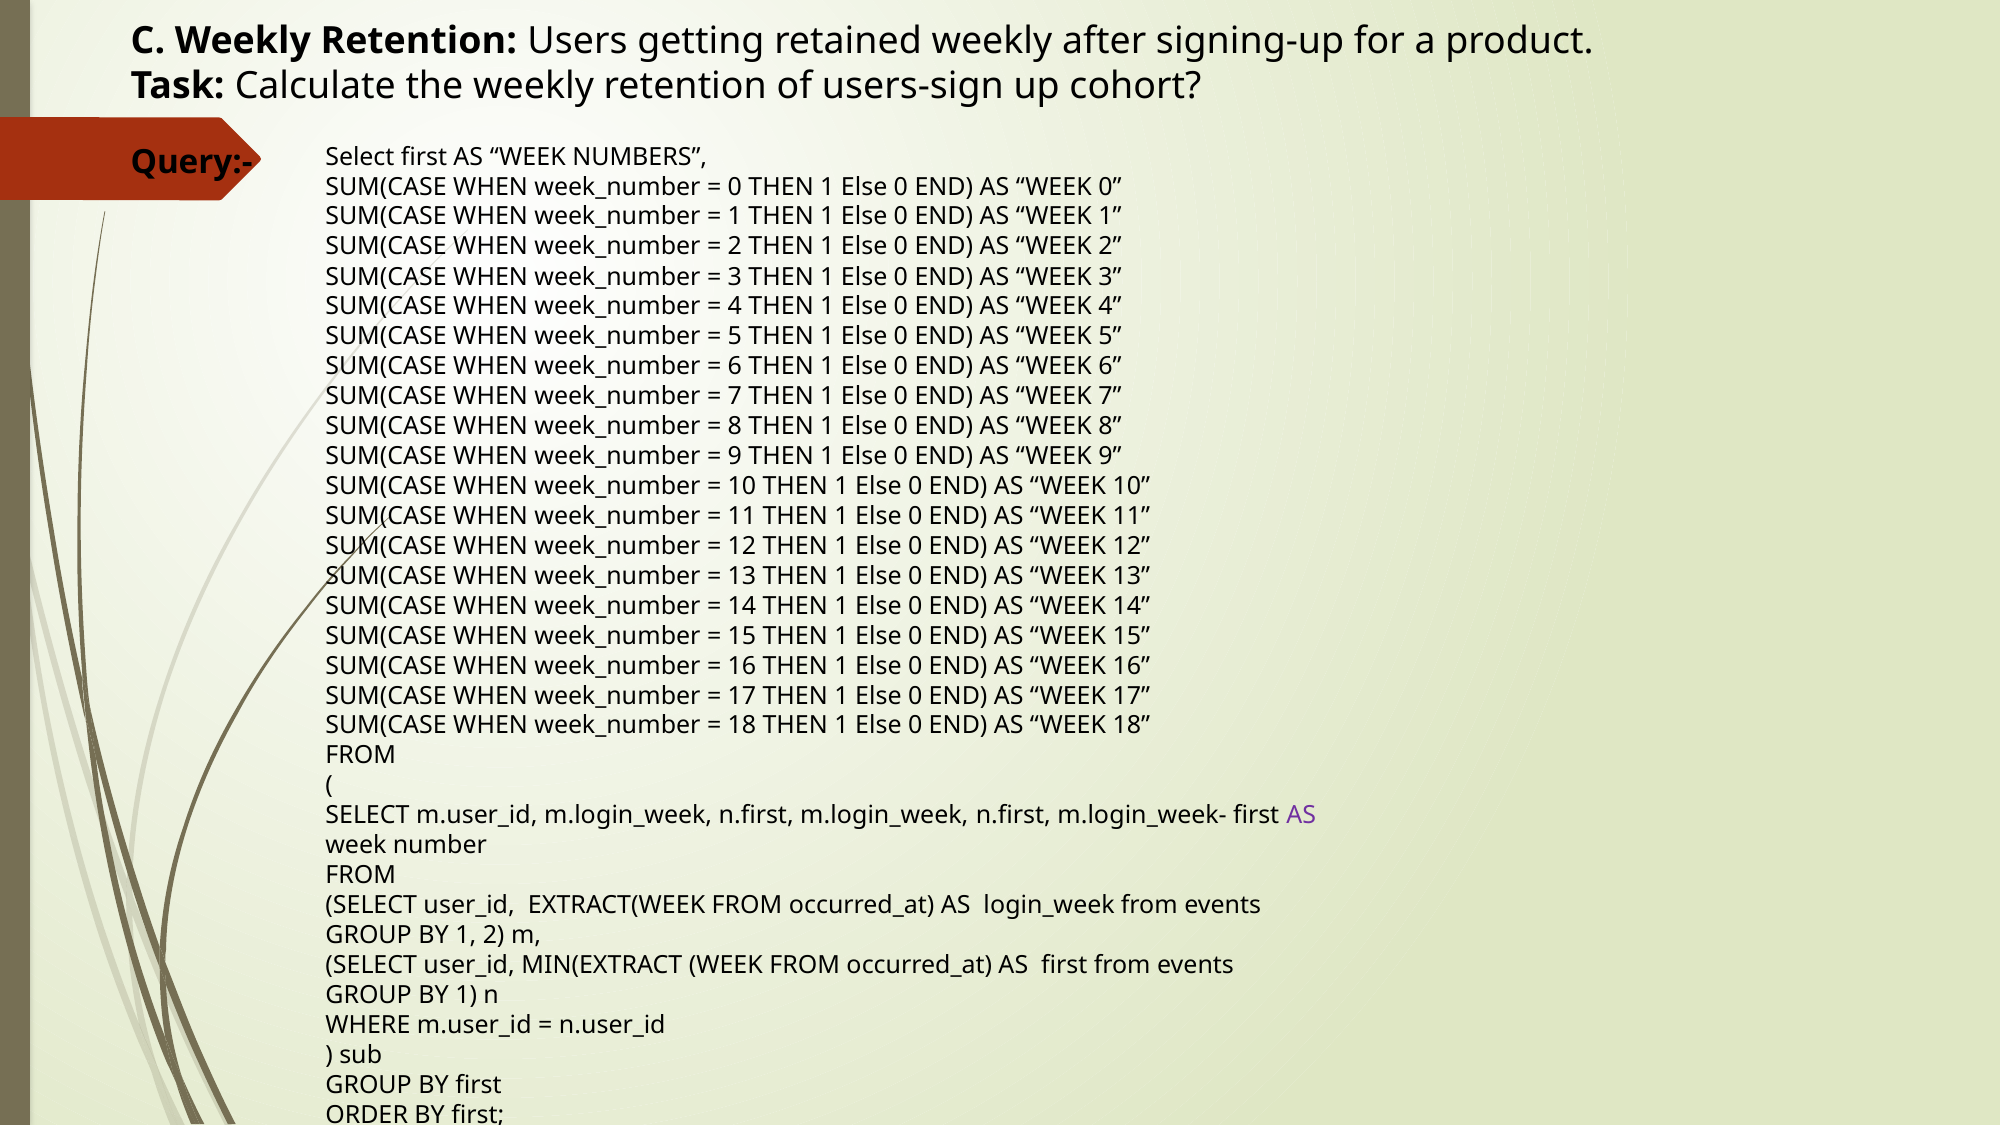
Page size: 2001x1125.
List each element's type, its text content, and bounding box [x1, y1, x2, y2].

text_box Select first AS “WEEK NUMBERS”, SUM(CASE WHEN week_number = 0 THEN 1 Else 0 END) AS “WEEK 0” SUM(CASE WHEN week_number = 1 THEN 1 Else 0 END) AS “WEEK 1” SUM(CASE WHEN week_number = 2 THEN 1 Else 0 END) AS “WEEK 2” SUM(CASE WHEN week_number = 3 THEN 1 Else 0 END) AS “WEEK 3” SUM(CASE WHEN week_number = 4 THEN 1 Else 0 END) AS “WEEK 4” SUM(CASE WHEN week_number = 5 THEN 1 Else 0 END) AS “WEEK 5” SUM(CASE WHEN week_number = 6 THEN 1 Else 0 END) AS “WEEK 6” SUM(CASE WHEN week_number = 7 THEN 1 Else 0 END) AS “WEEK 7” SUM(CASE WHEN week_number = 8 THEN 1 Else 0 END) AS “WEEK 8” SUM(CASE WHEN week_number = 9 THEN 1 Else 0 END) AS “WEEK 9” SUM(CASE WHEN week_number = 10 THEN 1 Else 0 END) AS “WEEK 10” SUM(CASE WHEN week_number = 11 THEN 1 Else 0 END) AS “WEEK 11” SUM(CASE WHEN week_number = 12 THEN 1 Else 0 END) AS “WEEK 12” SUM(CASE WHEN week_number = 13 THEN 1 Else 0 END) AS “WEEK 13” SUM(CASE WHEN week_number = 14 THEN 1 Else 0 END) AS “WEEK 14” SUM(CASE WHEN week_number = 15 THEN 1 Else 0 END) AS “WEEK 15” SUM(CASE WHEN week_number = 16 THEN 1 Else 0 END) AS “WEEK 16” SUM(CASE WHEN week_number = 17 THEN 1 Else 0 END) AS “WEEK 17” SUM(CASE WHEN week_number = 18 THEN 1 Else 0 END) AS “WEEK 18” FROM ( SELECT m.user_id, m.login_week, n.first, m.login_week, n.first, m.login_week- first AS week number FROM (SELECT user_id, EXTRACT(WEEK FROM occurred_at) AS login_week from events GROUP BY 1, 2) m, (SELECT user_id, MIN(EXTRACT (WEEK FROM occurred_at) AS first from events GROUP BY 1) n WHERE m.user_id = n.user_id ) sub GROUP BY first ORDER BY first; [310, 132, 1375, 1125]
text_box Query:- [115, 132, 301, 188]
text_box C. Weekly Retention: Users getting retained weekly after signing-up for a product. Task: Calculate the weekly retention of users-sign up cohort? [115, 8, 1885, 114]
